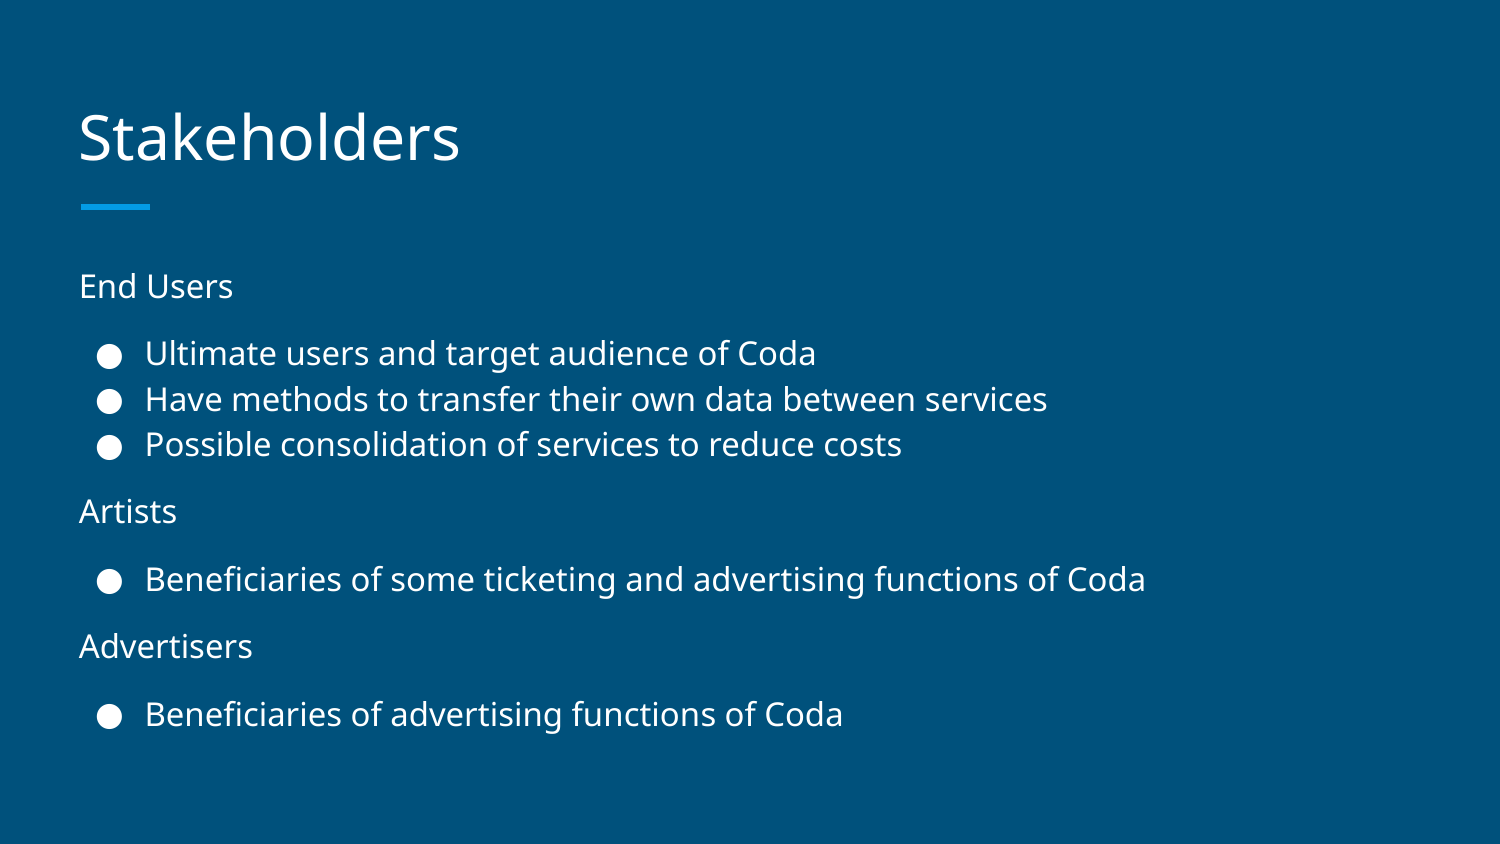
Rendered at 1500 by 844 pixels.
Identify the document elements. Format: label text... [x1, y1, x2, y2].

title Stakeholders [63, 75, 1437, 188]
list End Users Ultimate users and target audience of Coda Have methods to transfer their own data between services Possible consolidation of services to reduce costs Artists Beneficiaries of some ticketing and advertising functions of Coda Advertisers Beneficiaries of advertising functions of Coda [63, 244, 1437, 750]
